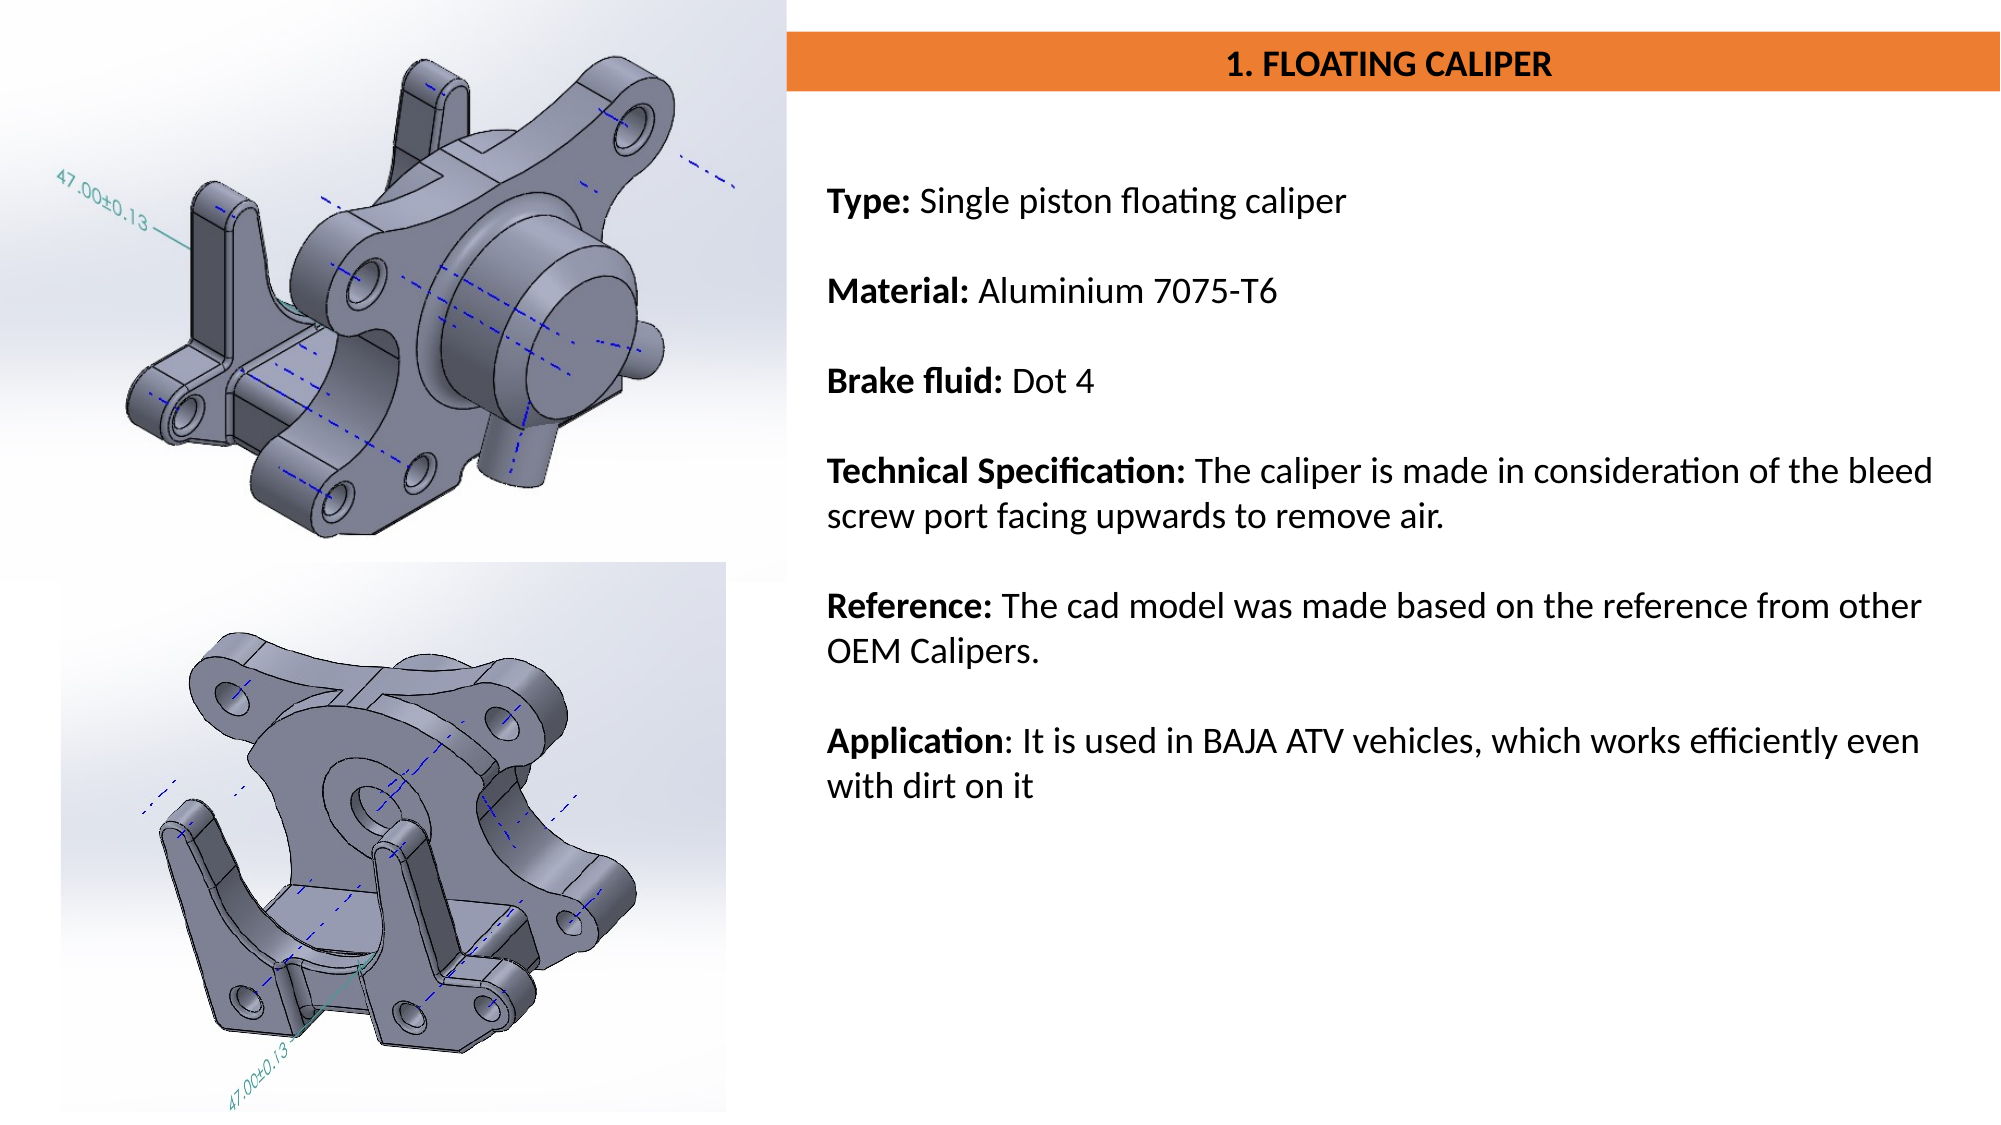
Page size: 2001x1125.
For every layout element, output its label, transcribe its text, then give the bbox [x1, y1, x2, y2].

picture [0, 0, 787, 1112]
text_box Type: Single piston floating caliper Material: Aluminium 7075-T6 Brake fluid: Dot 4 Technical Specification: The caliper is made in consideration of the bleed screw port facing upwards to remove air. Reference: The cad model was made based on the reference from other OEM Calipers. Application: It is used in BAJA ATV vehicles, which works efficiently even with dirt on it [812, 168, 1962, 904]
text_box 1. FLOATING CALIPER [787, 31, 2000, 92]
